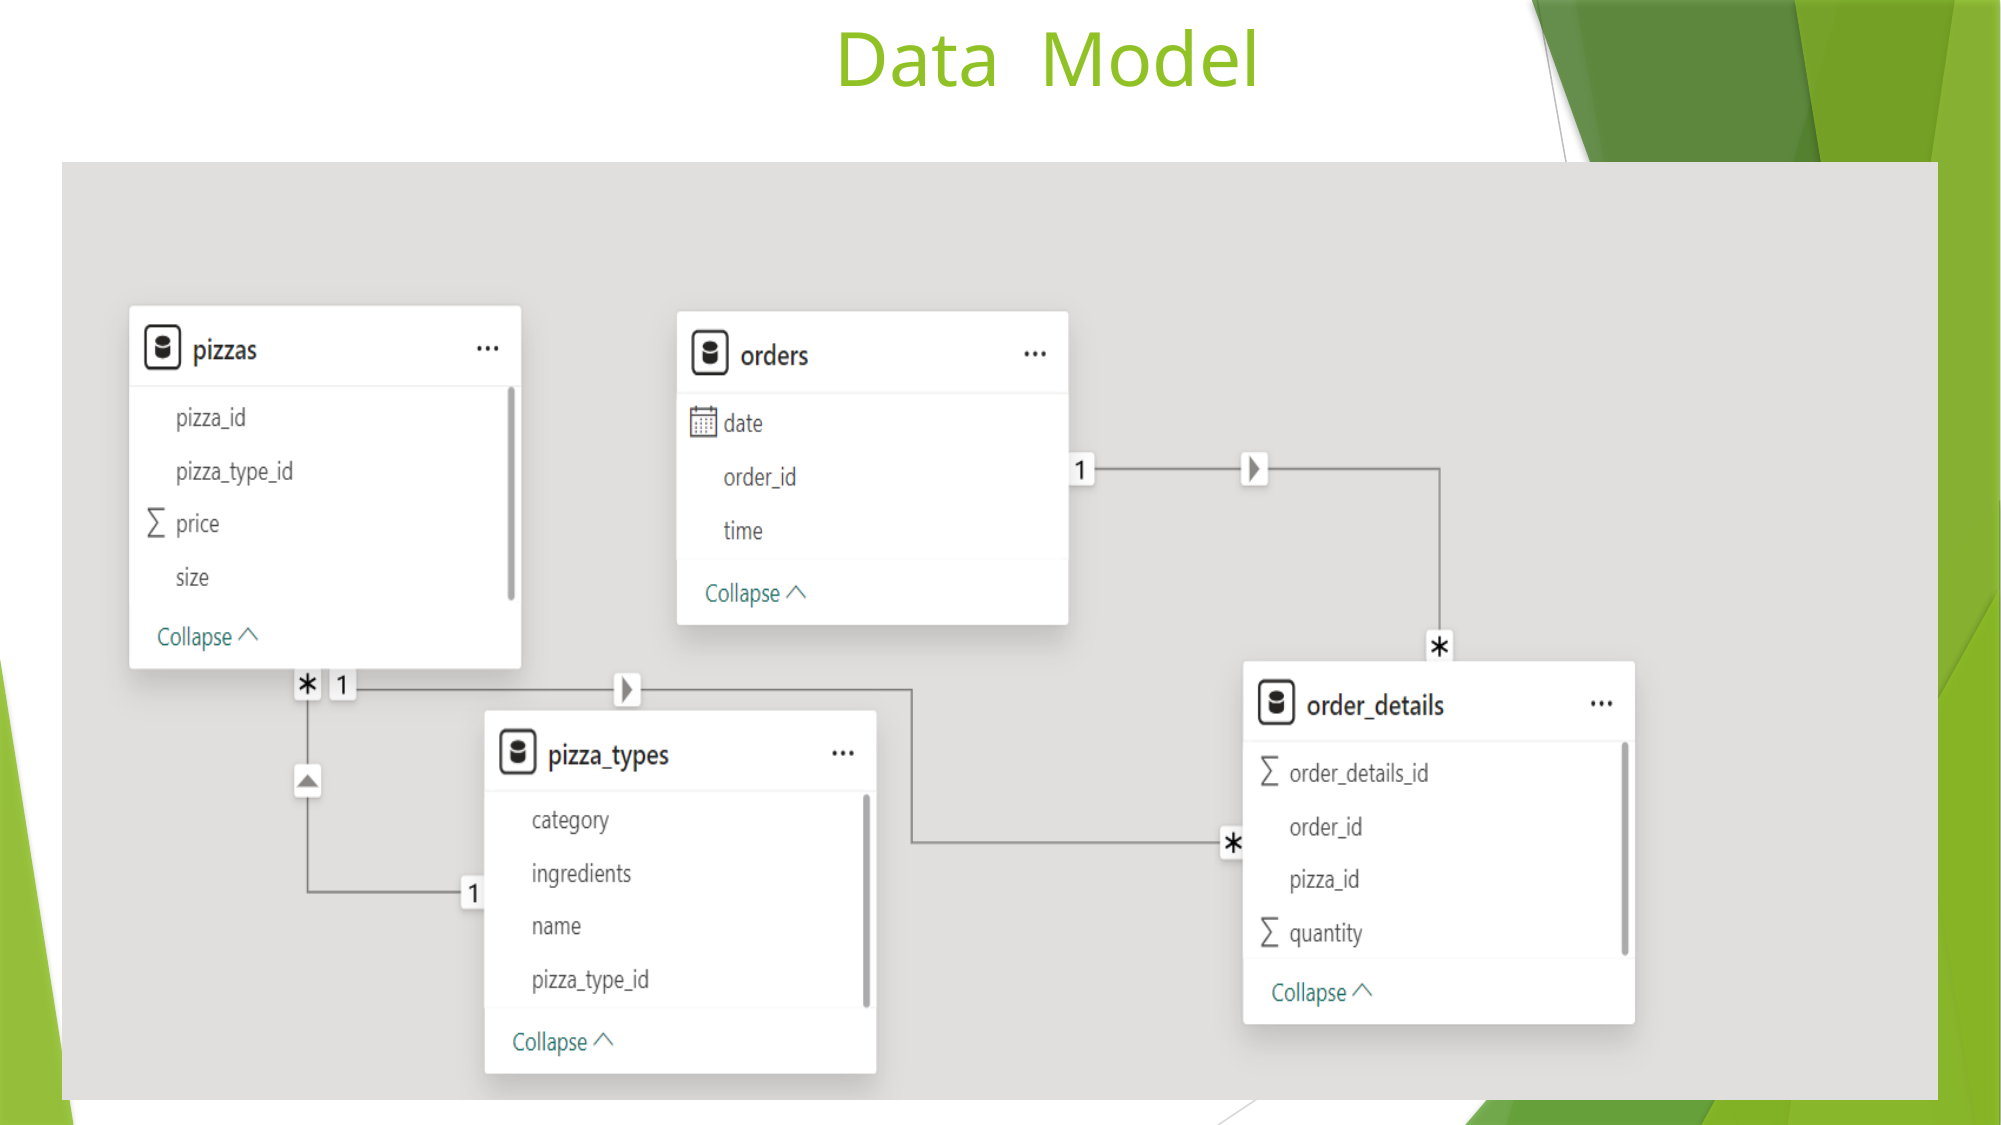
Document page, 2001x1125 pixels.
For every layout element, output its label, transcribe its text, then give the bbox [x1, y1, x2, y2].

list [62, 161, 1938, 1101]
title Data Model [137, 3, 1863, 161]
